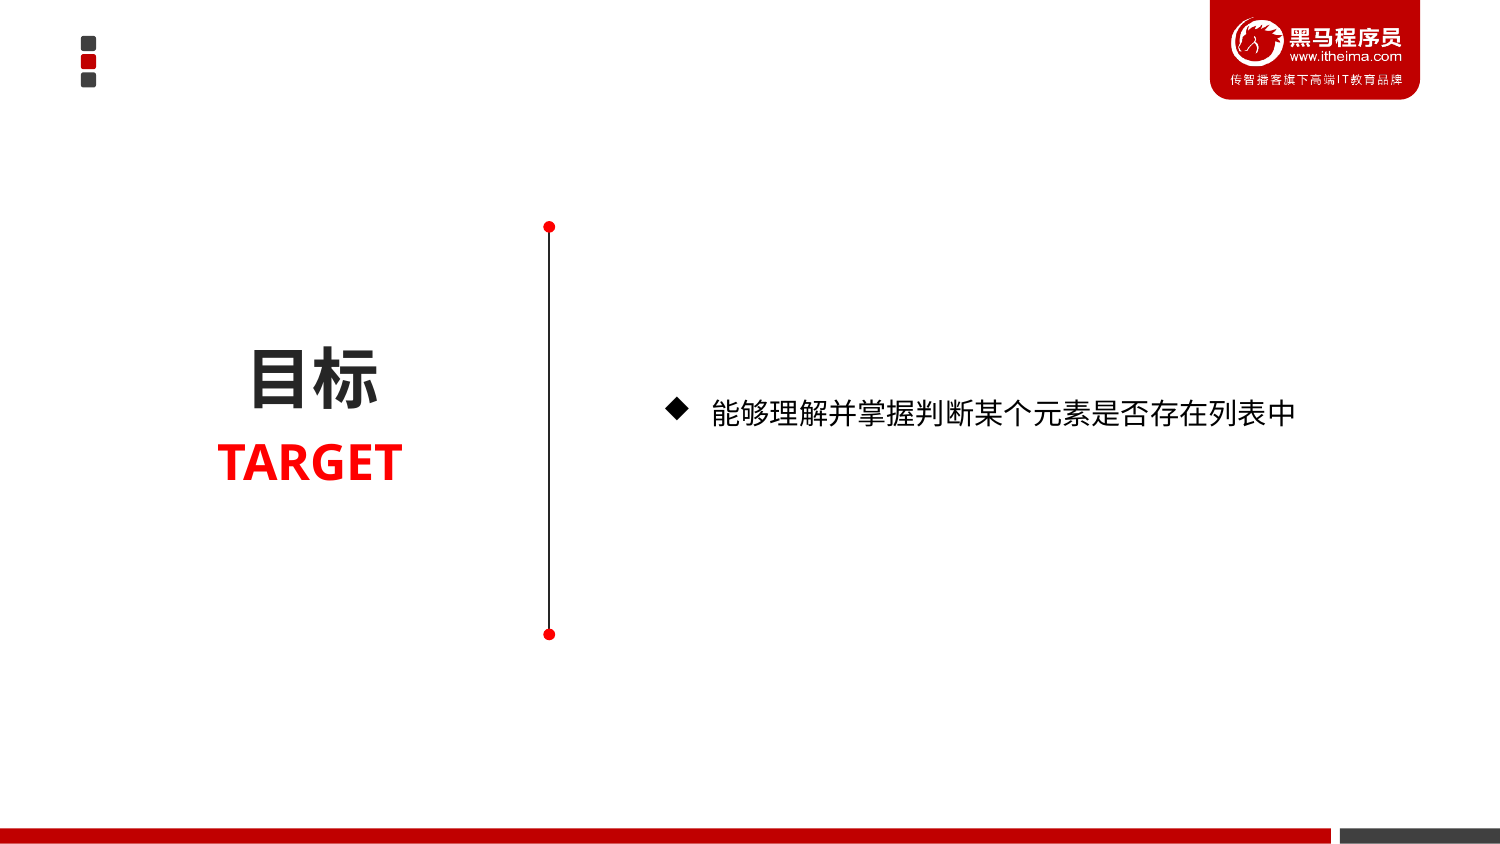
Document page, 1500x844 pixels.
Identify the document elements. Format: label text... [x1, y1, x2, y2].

text_box 目标 [171, 315, 454, 449]
picture [1212, 8, 1421, 94]
text_box 能够理解并掌握判断某个元素是否存在列表中 [647, 352, 1312, 438]
text_box TARGET [206, 422, 544, 507]
text_box [541, 628, 558, 643]
text_box [541, 219, 558, 234]
